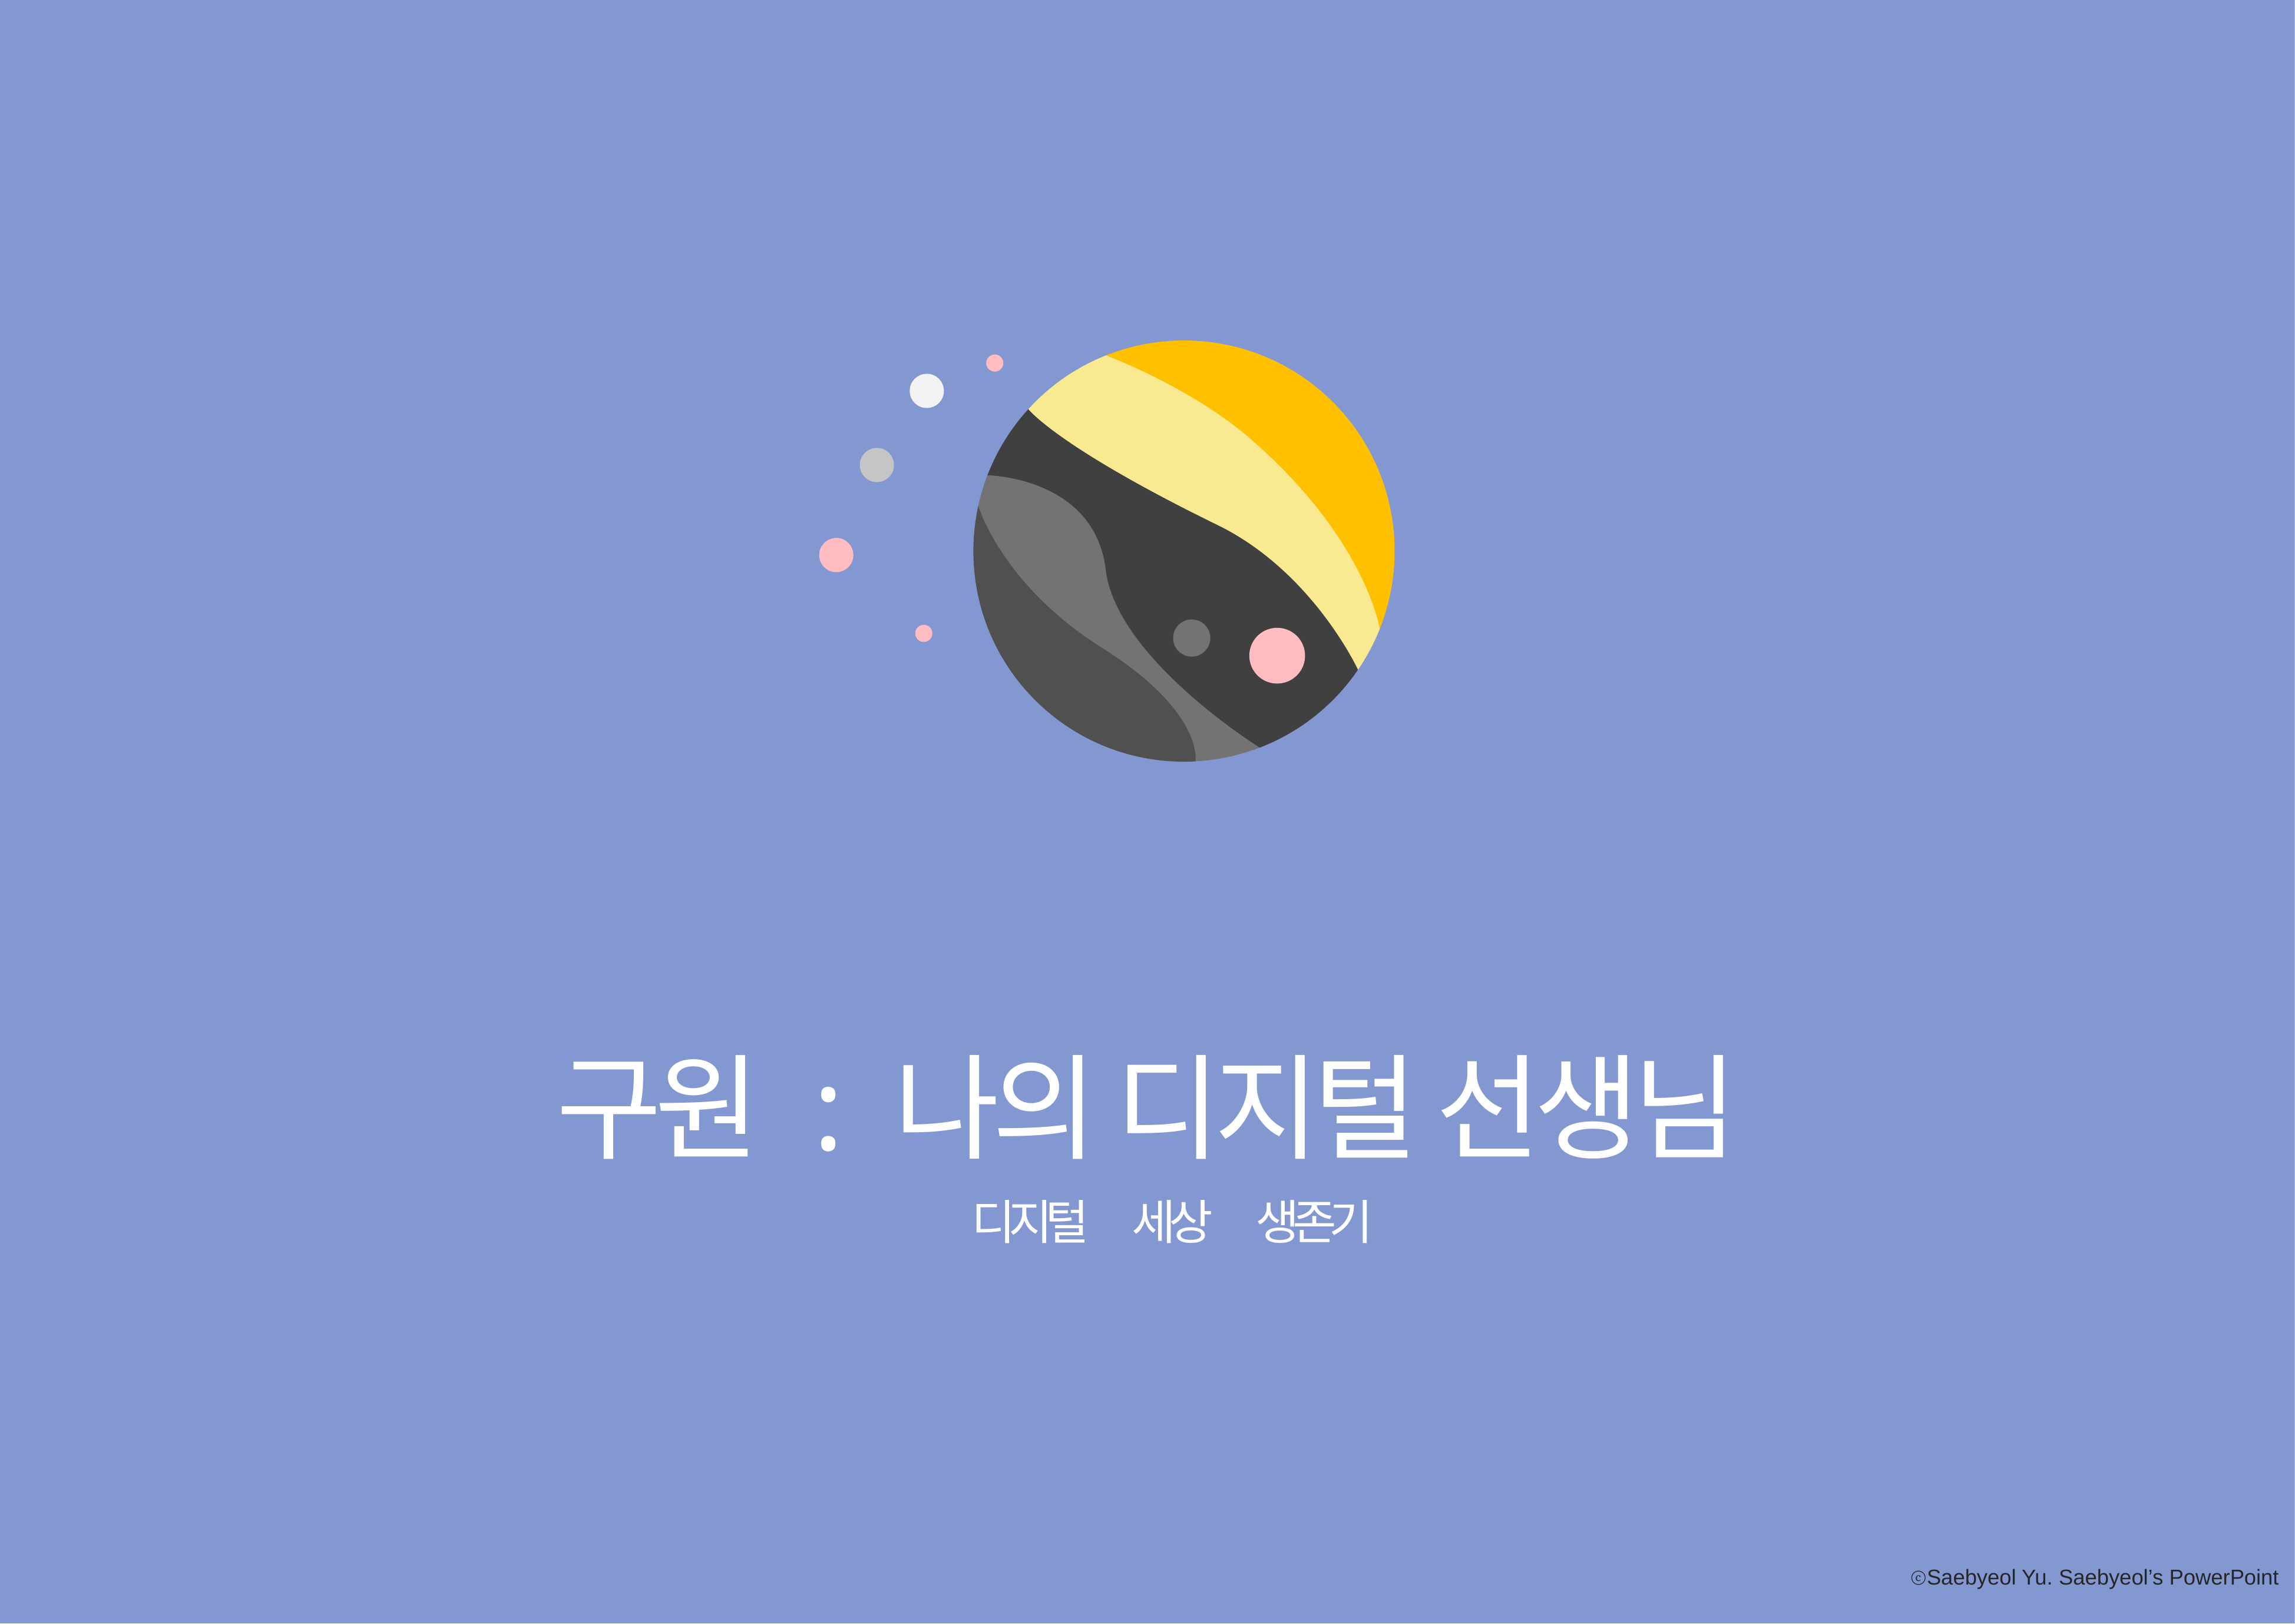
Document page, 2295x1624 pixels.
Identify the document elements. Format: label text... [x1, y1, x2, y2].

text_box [814, 340, 1395, 762]
text_box 구원 : 나의 디지털 선생님 [512, 1031, 1783, 1178]
text_box 디지털 세상 생존기 [537, 1188, 1808, 1254]
